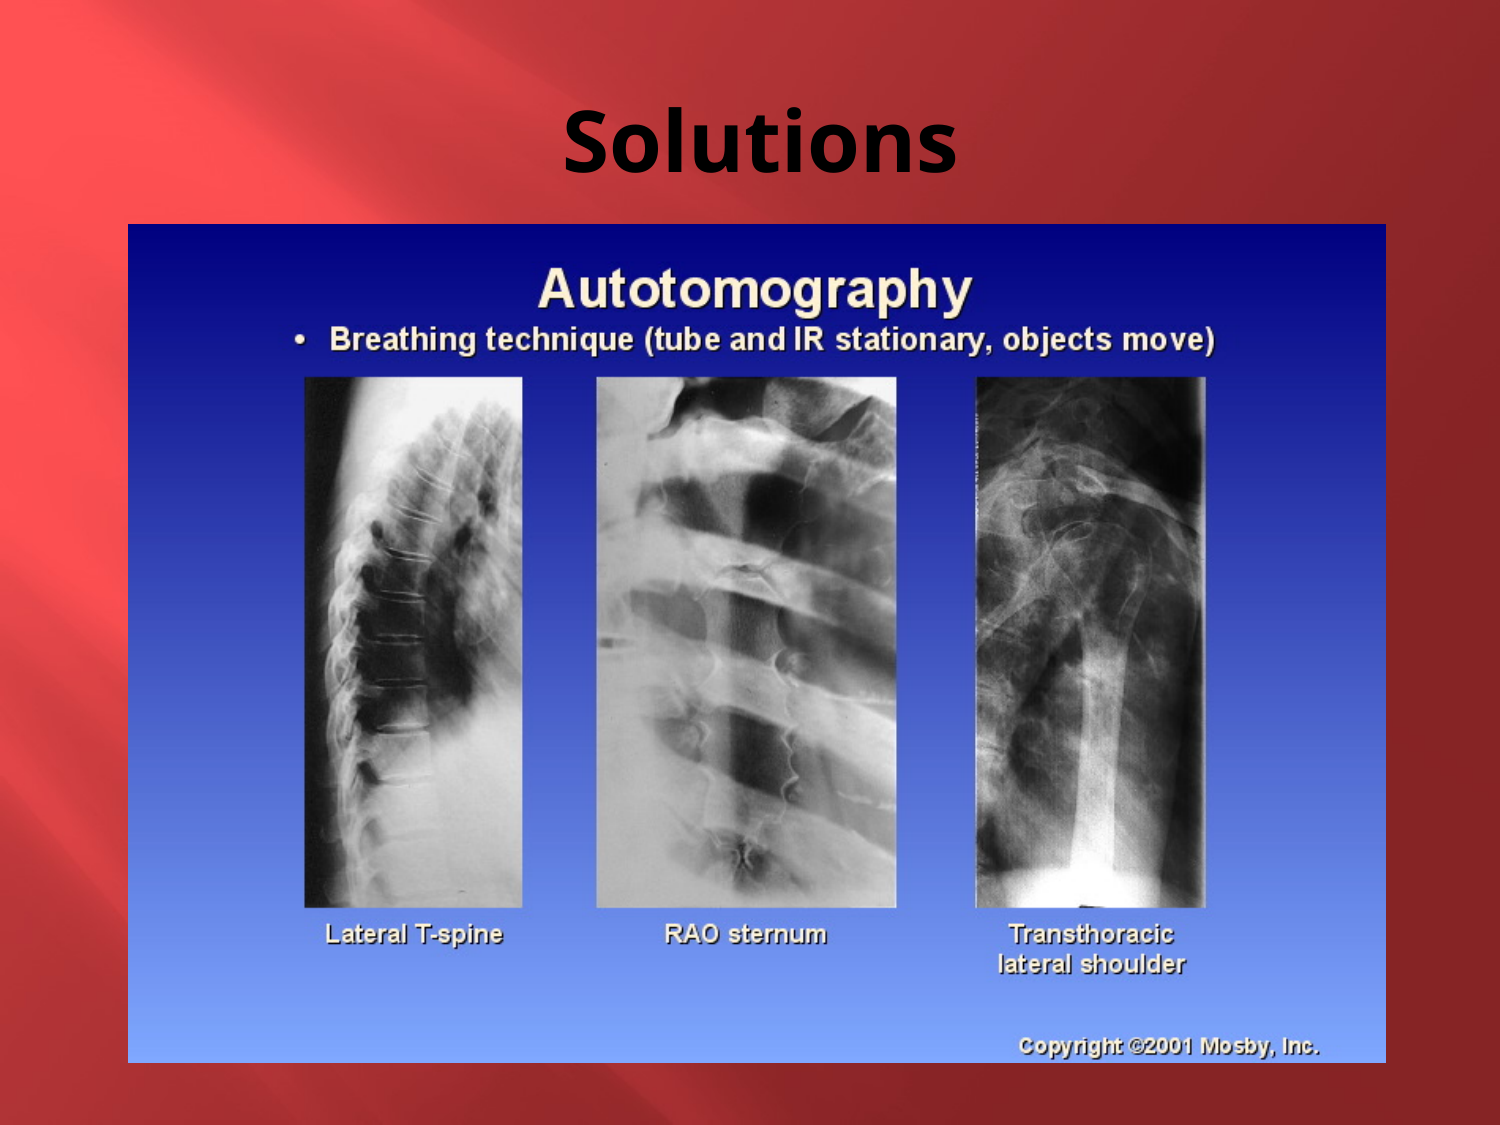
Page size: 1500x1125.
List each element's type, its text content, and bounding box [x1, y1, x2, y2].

picture [0, 0, 1500, 1125]
title Solutions [75, 45, 1425, 233]
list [128, 224, 1387, 1063]
